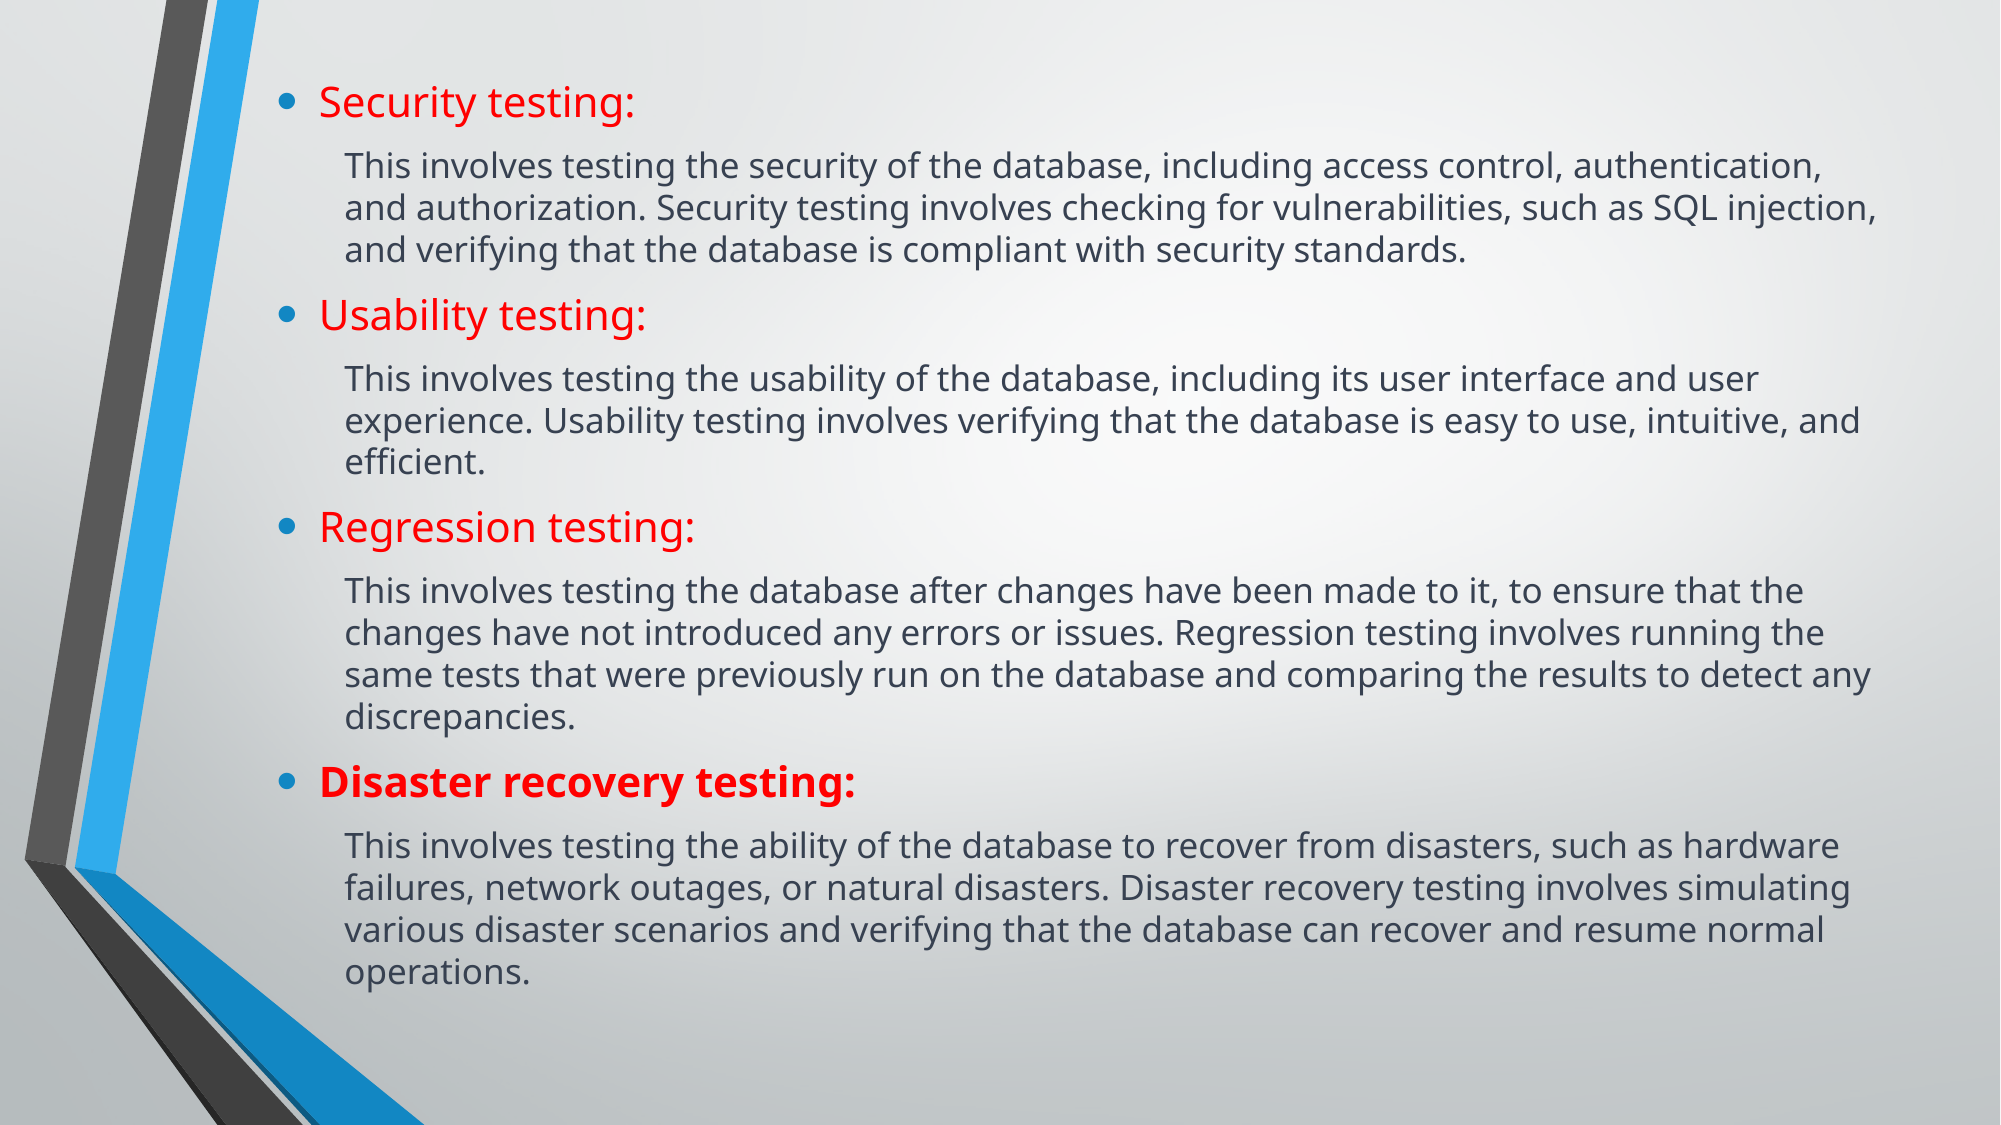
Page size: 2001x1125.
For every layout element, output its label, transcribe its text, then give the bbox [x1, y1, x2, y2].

list Security testing: This involves testing the security of the database, including access control, authentication, and authorization. Security testing involves checking for vulnerabilities, such as SQL injection, and verifying that the database is compliant with security standards. Usability testing: This involves testing the usability of the database, including its user interface and user experience. Usability testing involves verifying that the database is easy to use, intuitive, and efficient. Regression testing: This involves testing the database after changes have been made to it, to ensure that the changes have not introduced any errors or issues. Regression testing involves running the same tests that were previously run on the database and comparing the results to detect any discrepancies. Disaster recovery testing: This involves testing the ability of the database to recover from disasters, such as hardware failures, network outages, or natural disasters. Disaster recovery testing involves simulating various disaster scenarios and verifying that the database can recover and resume normal operations. [261, 67, 1905, 1000]
